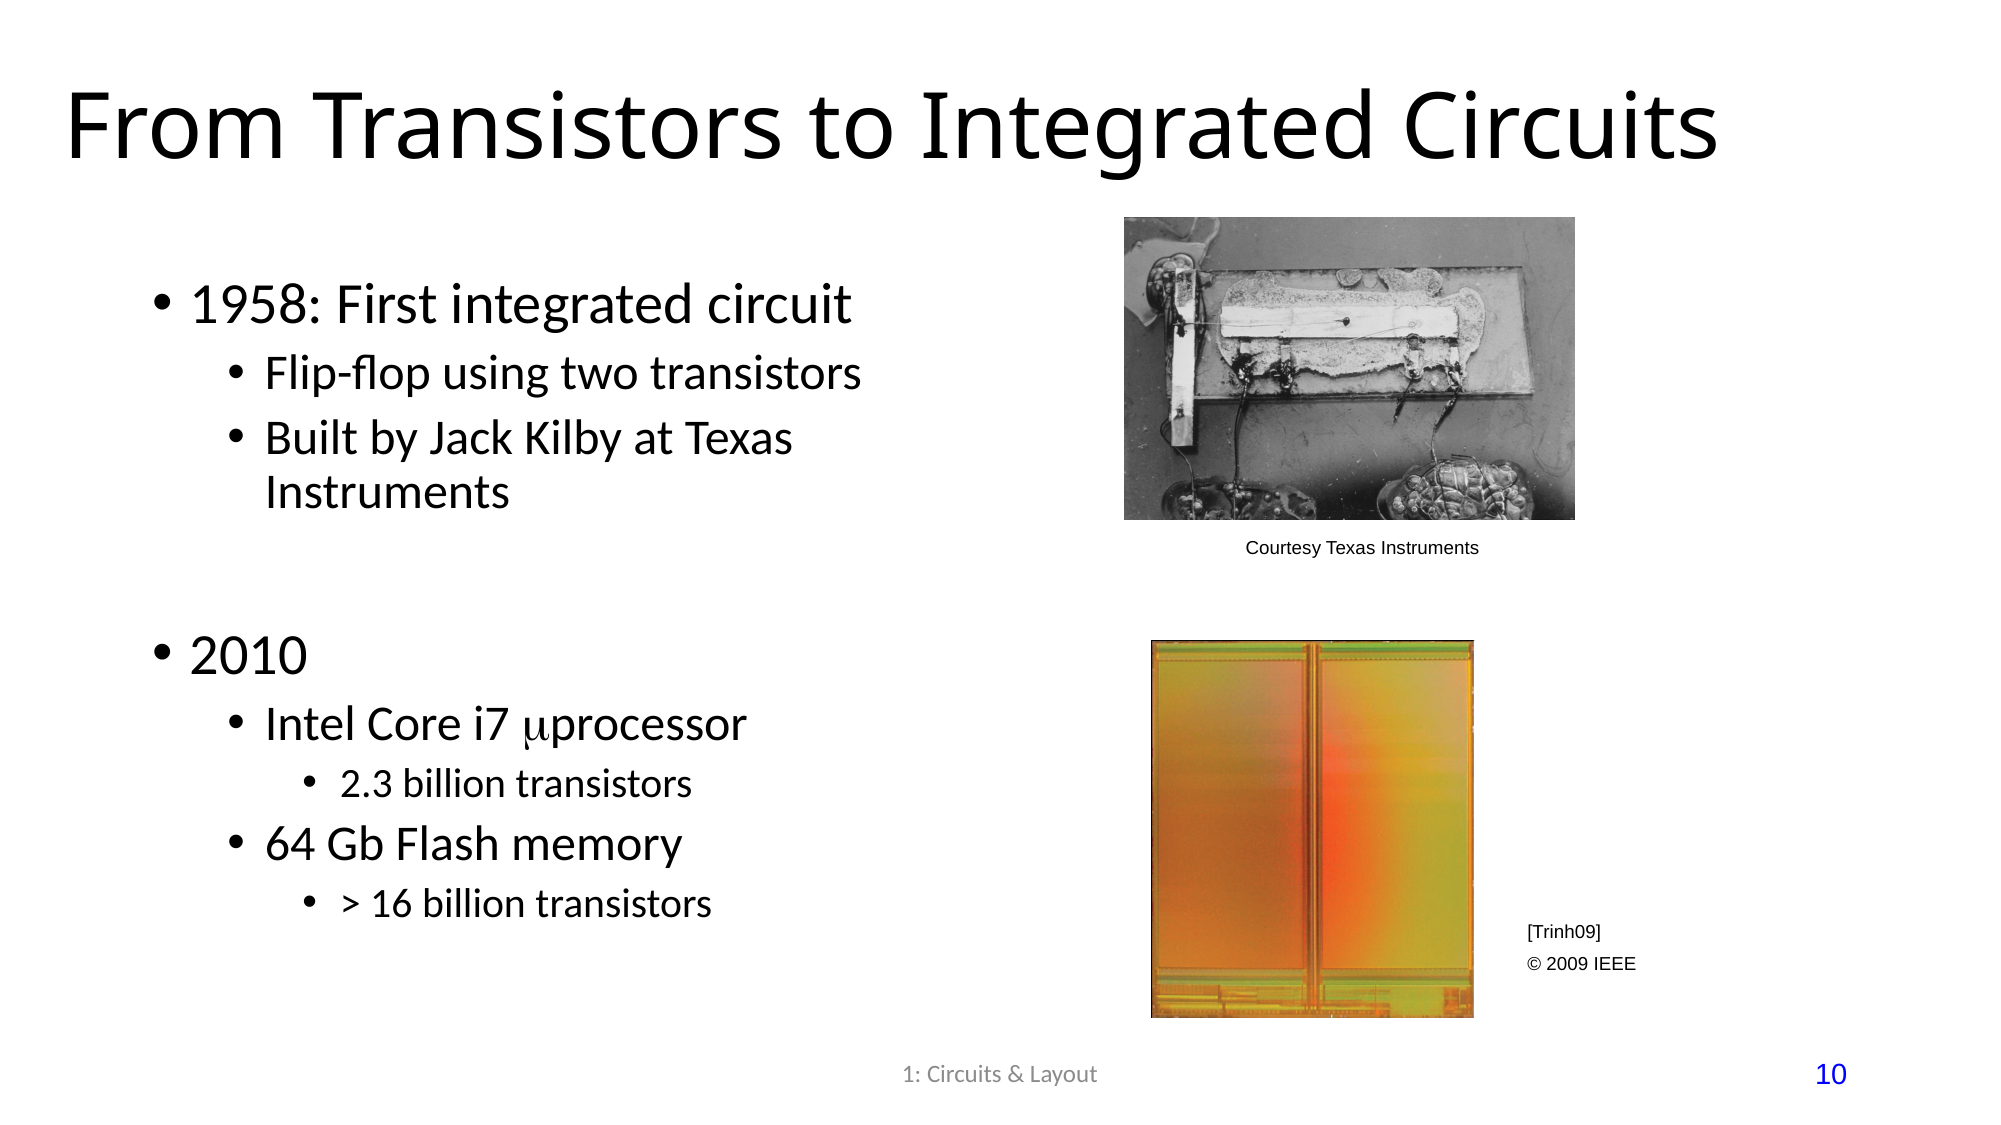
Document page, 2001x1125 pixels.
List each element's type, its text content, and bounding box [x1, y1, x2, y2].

title From Transistors to Integrated Circuits [48, 20, 1774, 238]
list 1958: First integrated circuit Flip-flop using two transistors Built by Jack Kilby at Texas Instruments 2010 Intel Core i7 mprocessor 2.3 billion transistors 64 Gb Flash memory > 16 billion transistors [137, 266, 963, 1016]
footer 1: Circuits & Layout [662, 1042, 1338, 1103]
text_box [Trinh09] © 2009 IEEE [1512, 912, 1675, 982]
picture [1124, 217, 1575, 520]
slide_number 10 [1412, 1042, 1863, 1103]
picture [1151, 640, 1475, 1018]
text_box Courtesy Texas Instruments [1131, 528, 1594, 566]
